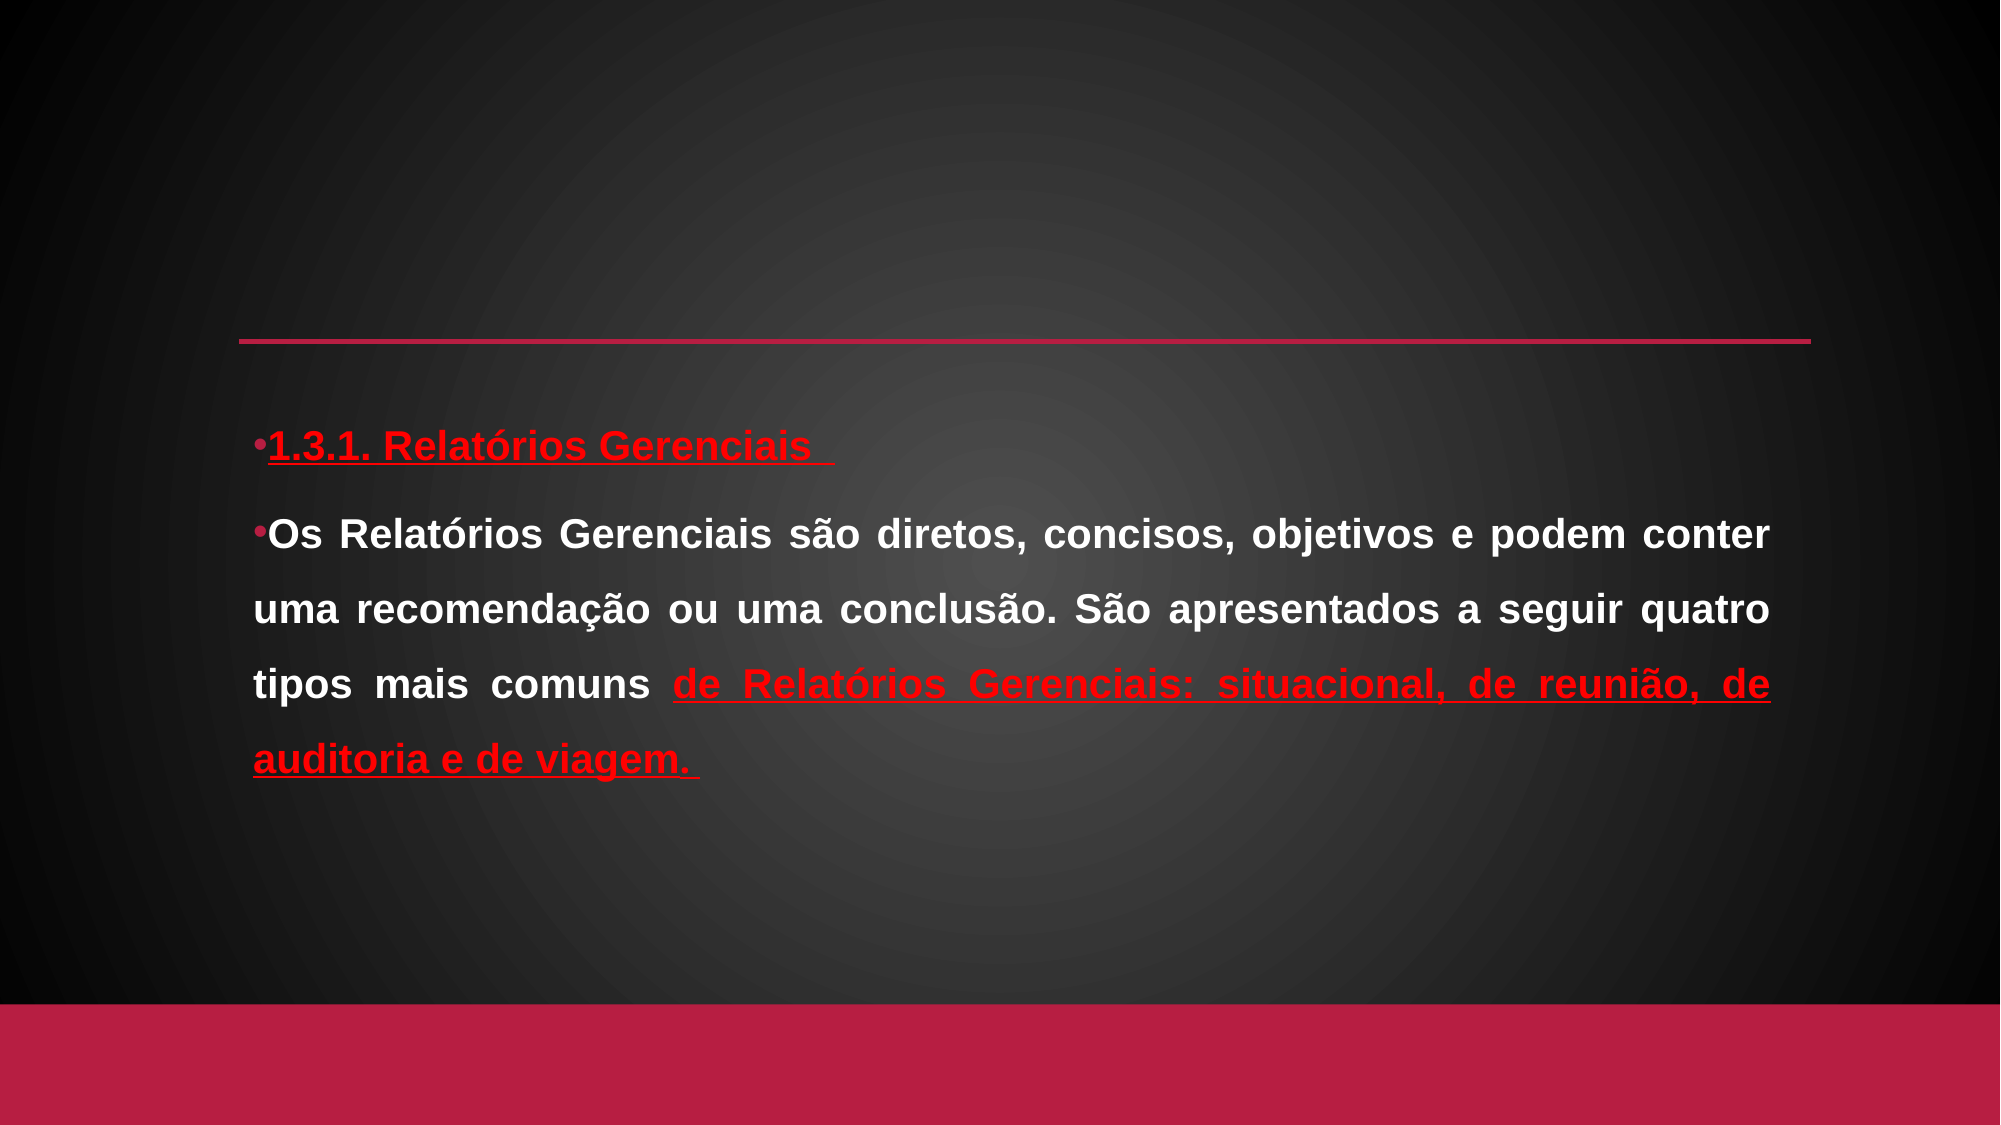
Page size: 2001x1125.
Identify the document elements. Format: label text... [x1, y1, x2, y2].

text_box 1.3.1. Relatórios Gerenciais Os Relatórios Gerenciais são diretos, concisos, objetivos e podem conter uma recomendação ou uma conclusão. São apresentados a seguir quatro tipos mais comuns de Relatórios Gerenciais: situacional, de reunião, de auditoria e de viagem. [238, 386, 1786, 914]
text_box [0, 0, 2000, 1003]
picture [0, 1006, 2000, 1125]
